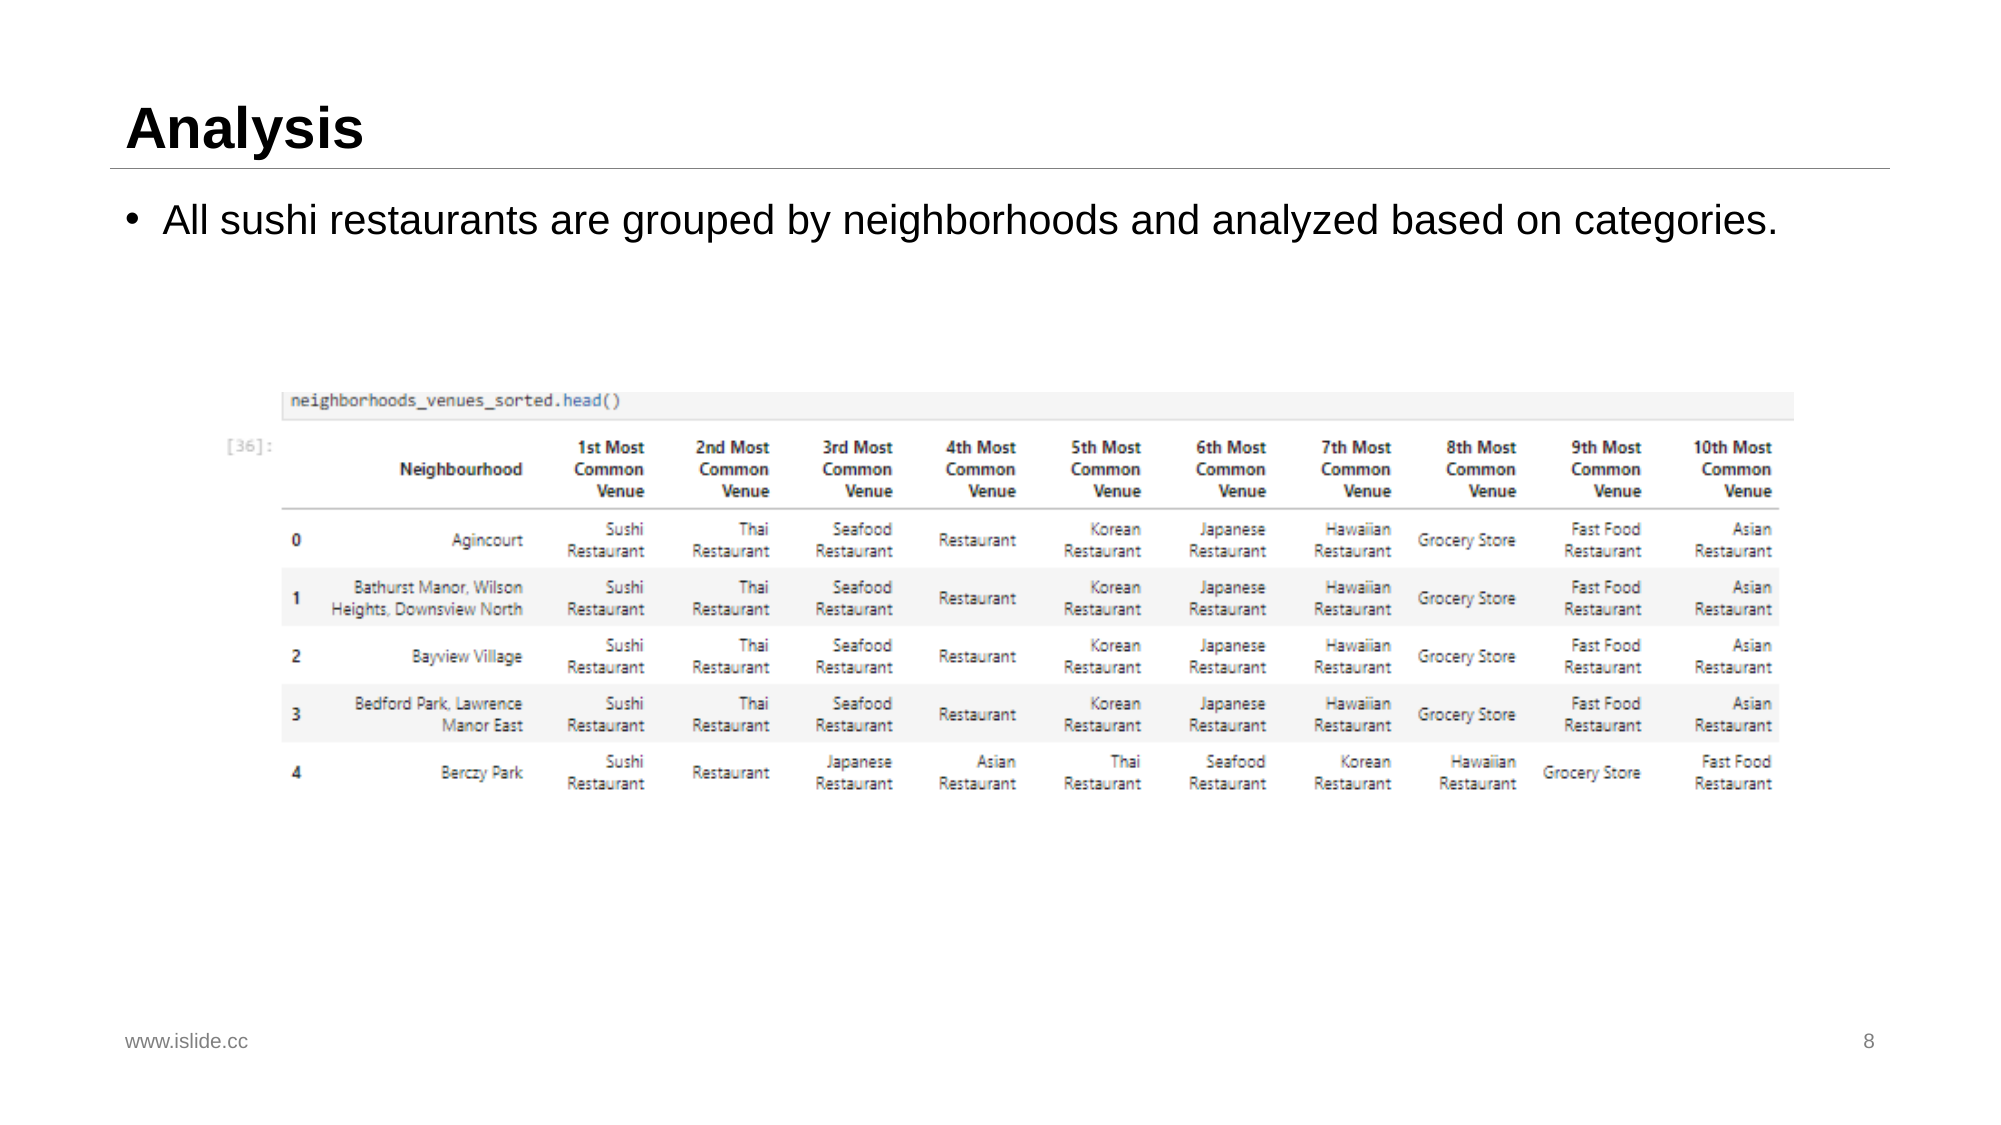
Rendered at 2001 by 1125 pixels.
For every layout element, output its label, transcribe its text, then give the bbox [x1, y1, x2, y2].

list All sushi restaurants are grouped by neighborhoods and analyzed based on categories. [109, 185, 1890, 1007]
footer www.islide. cc [109, 1023, 790, 1058]
slide_number 8 [1412, 1023, 1890, 1058]
picture [206, 392, 1794, 808]
title Analysis [109, 0, 1890, 169]
